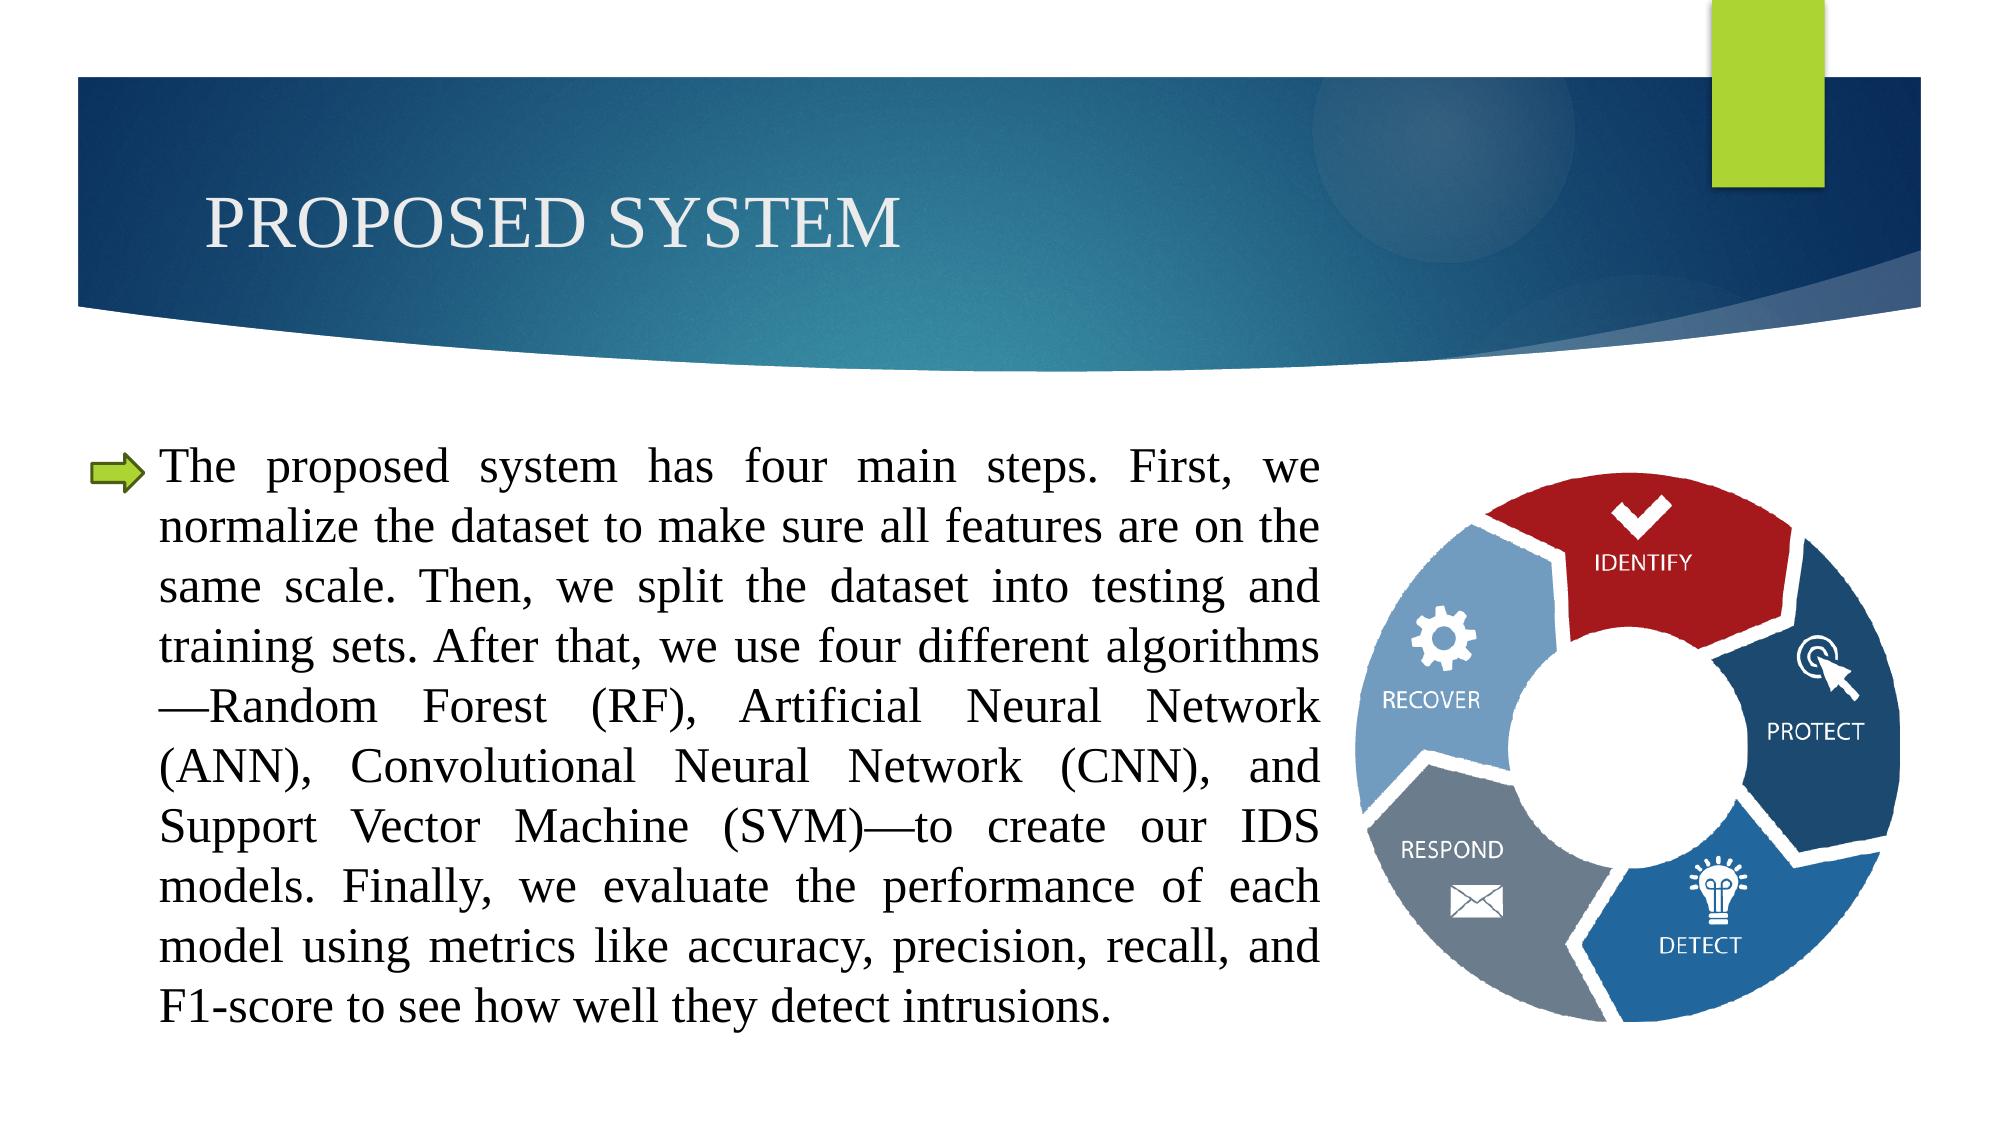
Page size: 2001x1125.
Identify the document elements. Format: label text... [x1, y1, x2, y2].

list The proposed system has four main steps. First, we normalize the dataset to make sure all features are on the same scale. Then, we split the dataset into testing and training sets. After that, we use four different algorithms—Random Forest (RF), Artificial Neural Network (ANN), Convolutional Neural Network (CNN), and Support Vector Machine (SVM)—to create our IDS models. Finally, we evaluate the performance of each model using metrics like accuracy, precision, recall, and F1-score to see how well they detect intrusions. [143, 425, 1337, 1070]
picture [1353, 472, 1900, 1022]
title PROPOSED SYSTEM [189, 159, 1627, 276]
text_box [90, 452, 145, 494]
